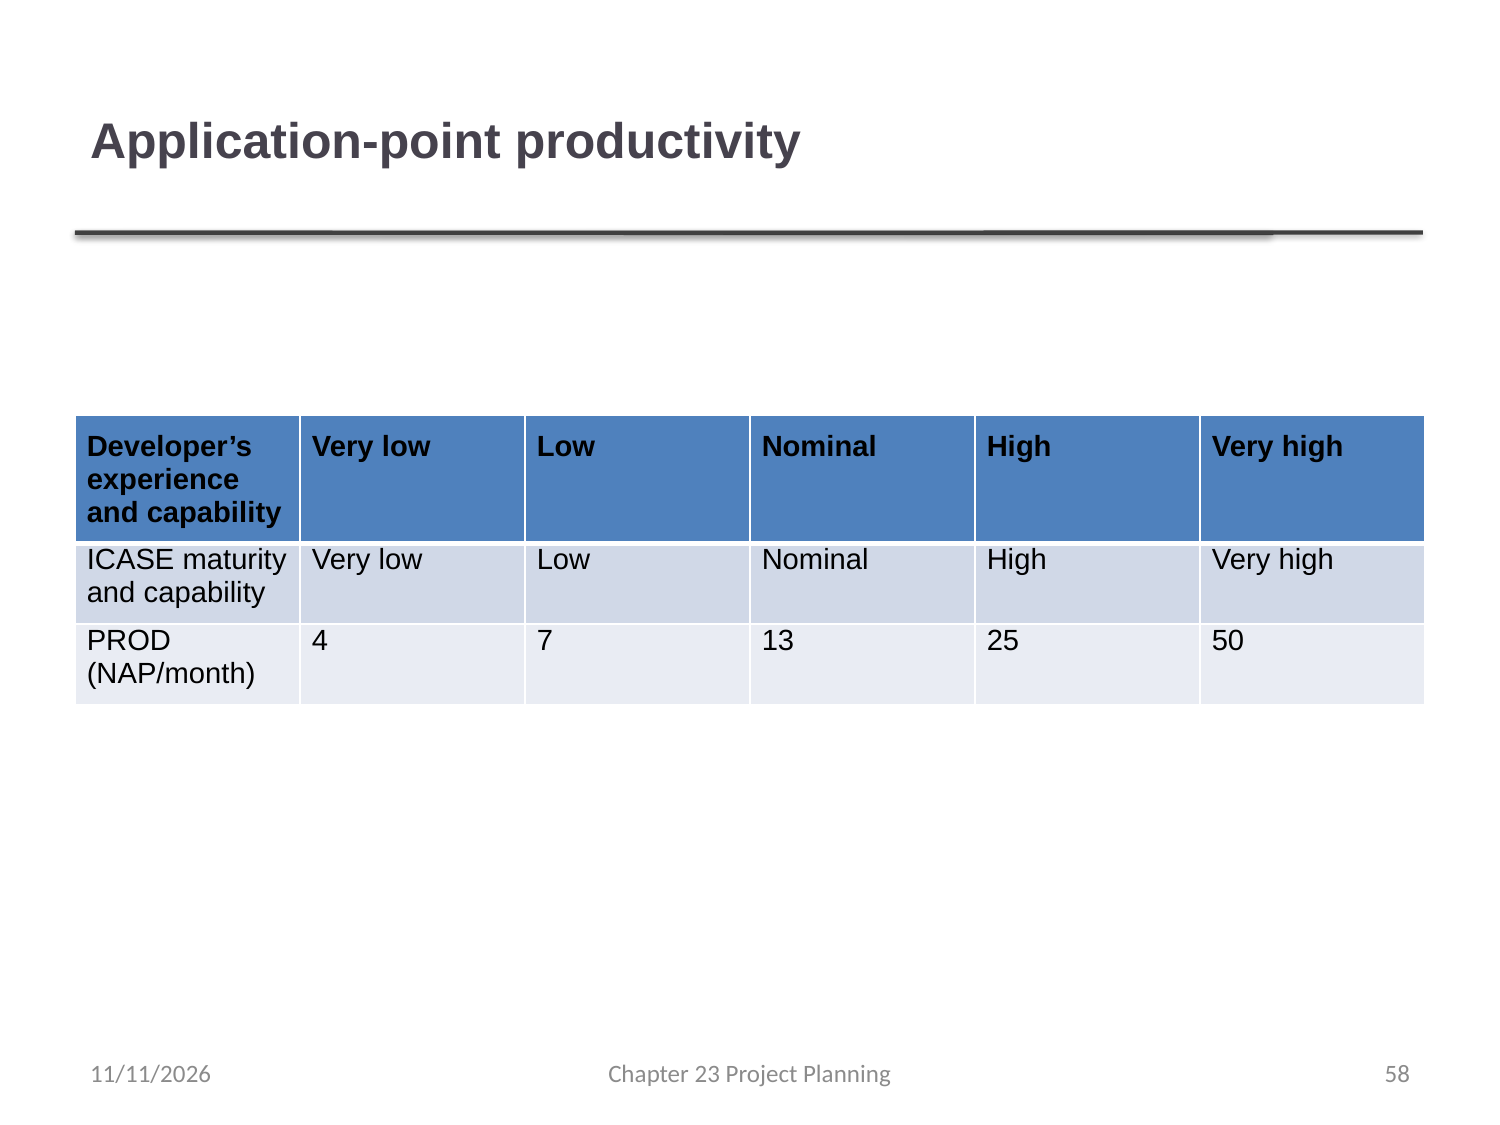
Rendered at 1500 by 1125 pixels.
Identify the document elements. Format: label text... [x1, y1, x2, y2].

table_cell Nominal [751, 546, 974, 623]
table_header Very high [1201, 416, 1424, 541]
table_header Very low [301, 416, 524, 541]
table_cell 7 [526, 625, 749, 704]
table_cell 50 [1201, 625, 1424, 704]
table_header High [976, 416, 1199, 541]
table_cell PROD (NAP/month) [76, 625, 299, 704]
footer Chapter 23 Project Planning [512, 1042, 988, 1103]
table_cell Very high [1201, 546, 1424, 623]
table_cell Very low [301, 546, 524, 623]
table_cell Low [526, 546, 749, 623]
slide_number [75, 1042, 425, 1103]
table_cell High [976, 546, 1199, 623]
table_header Developer’s experience and capability [76, 416, 299, 541]
table_cell 4 [301, 625, 524, 704]
slide_number 58 [1074, 1042, 1425, 1103]
title Application-point productivity [74, 44, 1272, 233]
table_cell 25 [976, 625, 1199, 704]
table_cell 13 [751, 625, 974, 704]
table_header Nominal [751, 416, 974, 541]
table_cell ICASE maturity and capability [76, 546, 299, 623]
table_header Low [526, 416, 749, 541]
